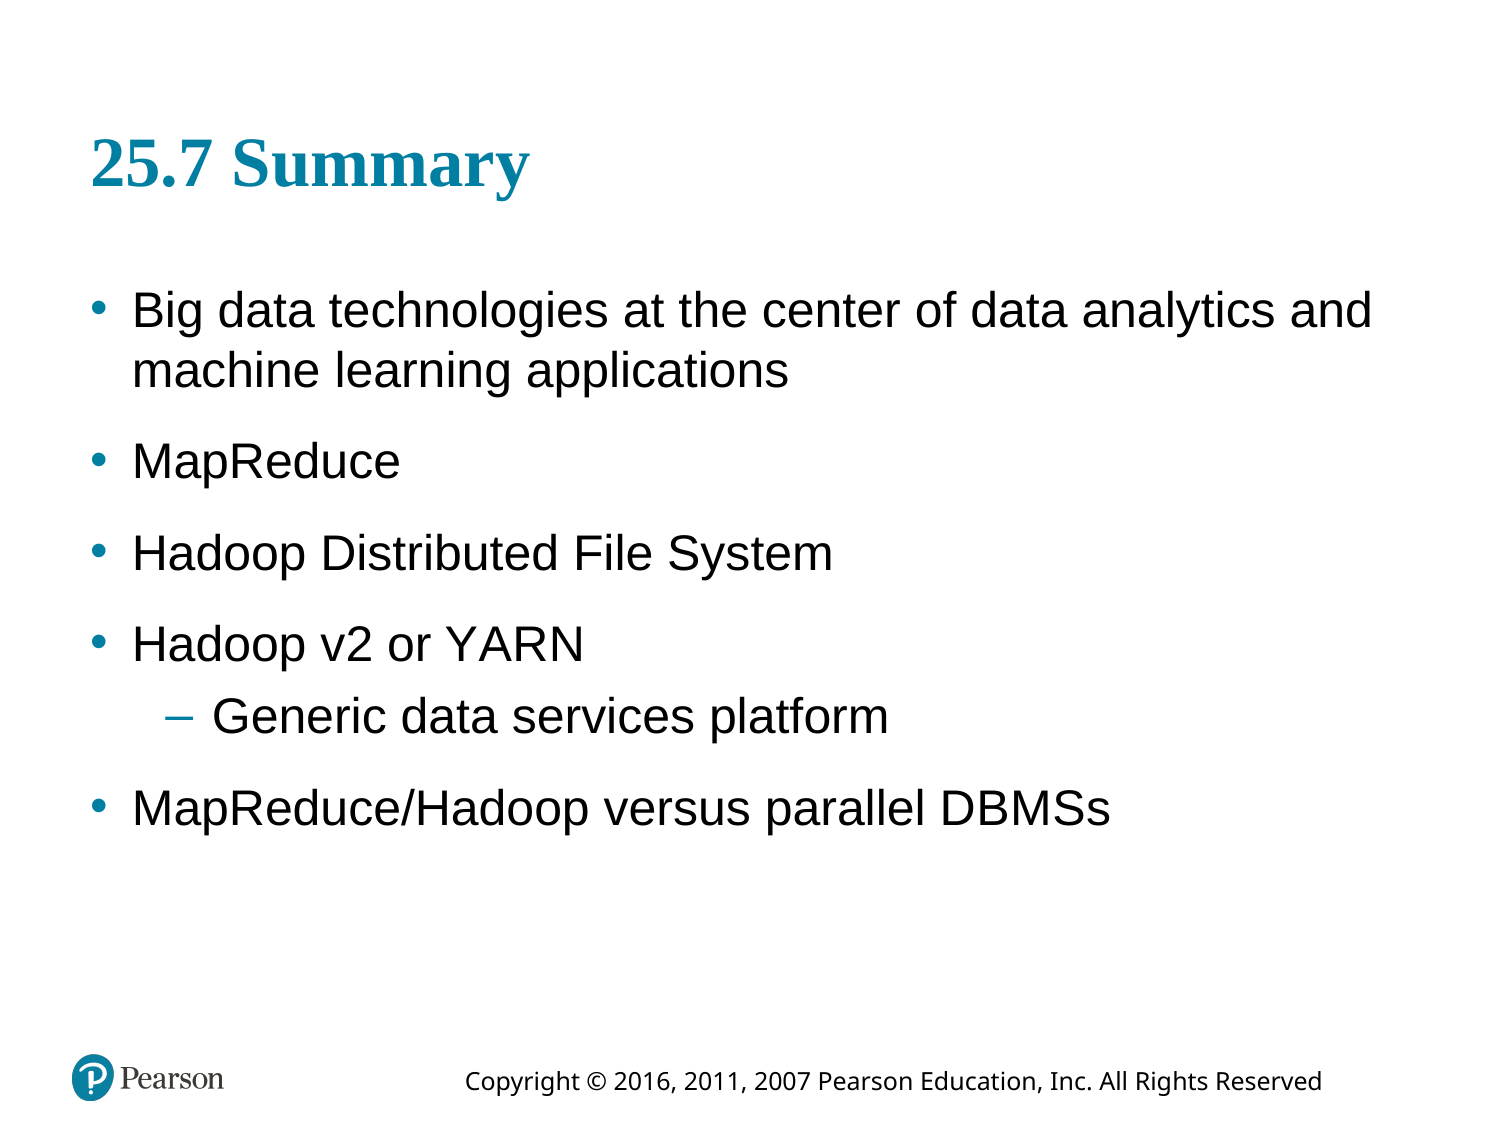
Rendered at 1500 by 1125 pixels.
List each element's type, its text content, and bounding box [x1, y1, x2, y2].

picture [80, 1063, 106, 1088]
picture [72, 1054, 88, 1070]
list Big data technologies at the center of data analytics and machine learning applications MapReduce Hadoop Distributed File System Hadoop v2 or Y A R N Generic data services platform MapReduce/Hadoop versus parallel D B M S s [75, 262, 1425, 850]
picture [72, 1087, 83, 1101]
picture [98, 1054, 224, 1101]
title 25.7 Summary [75, 35, 1425, 216]
